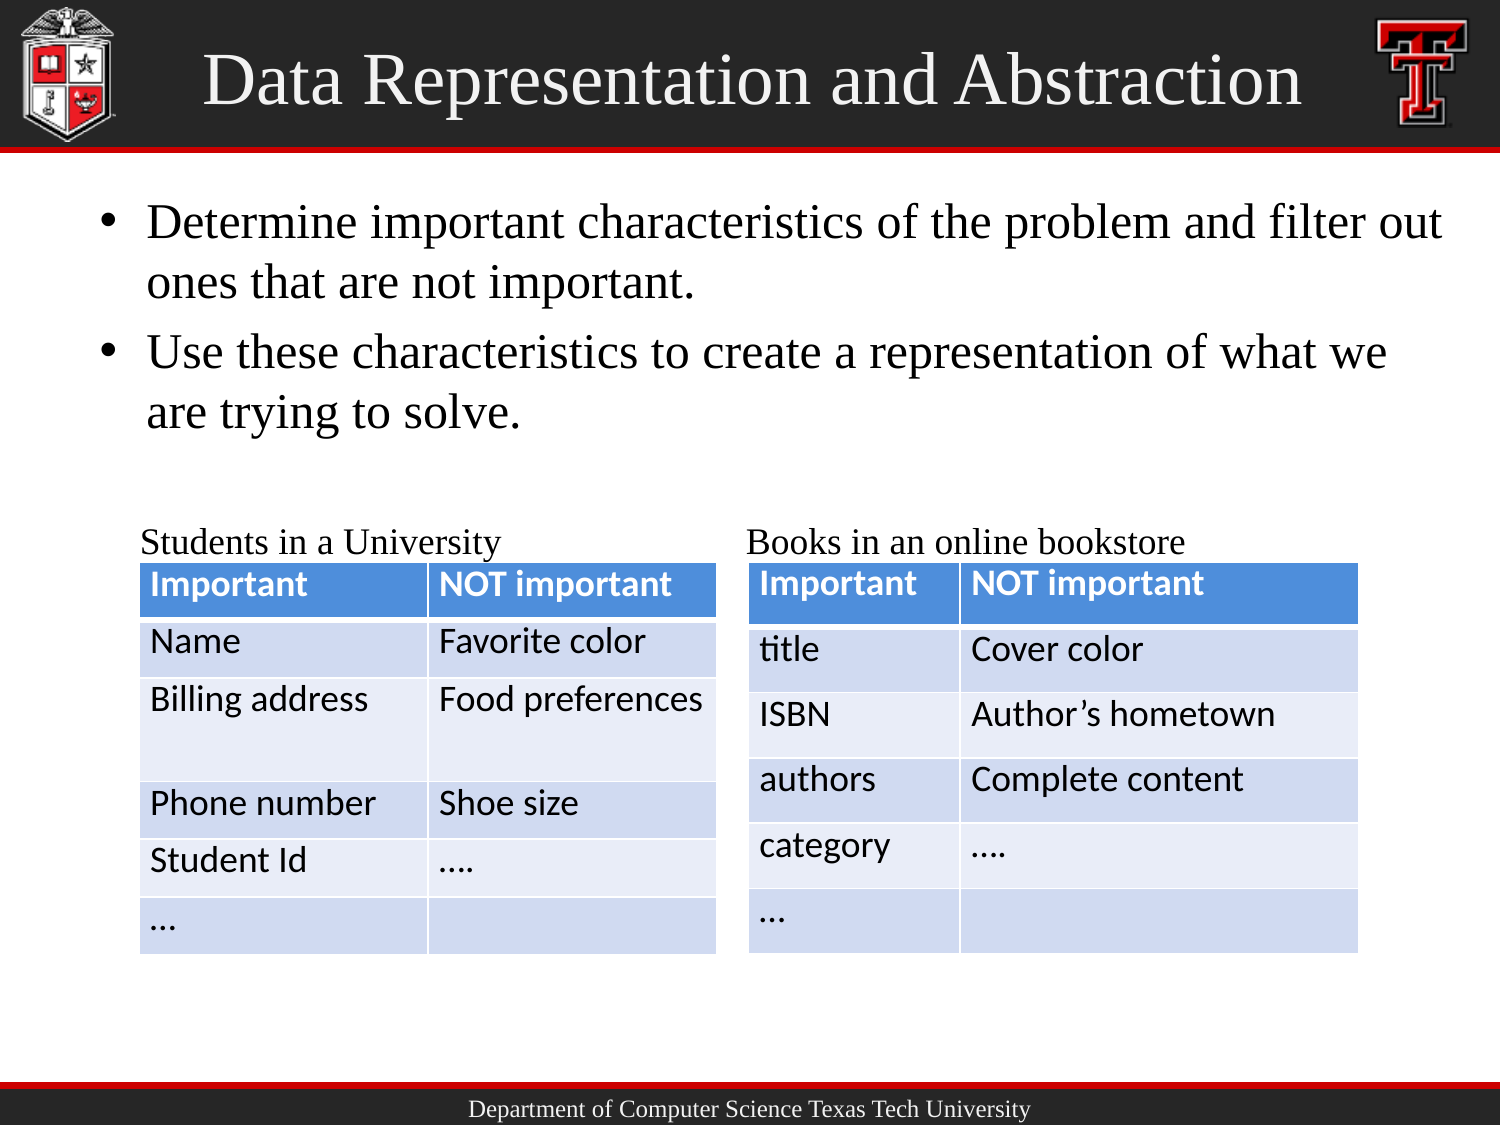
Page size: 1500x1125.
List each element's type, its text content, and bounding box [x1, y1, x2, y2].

table_cell [961, 889, 1358, 953]
table_header Important [749, 563, 959, 624]
table_cell Favorite color [429, 623, 716, 677]
table_cell title [749, 630, 959, 692]
table_cell … [749, 889, 959, 953]
table_cell Cover color [961, 630, 1358, 692]
table_header NOT important [429, 563, 716, 617]
list Determine important characteristics of the problem and filter out ones that are not important. Use these characteristics to create a representation of what we are trying to solve. [84, 181, 1462, 494]
table_cell Student Id [140, 840, 427, 896]
table_cell Name [140, 623, 427, 677]
table_header NOT important [961, 563, 1358, 624]
table_cell ISBN [749, 693, 959, 757]
table_cell Shoe size [429, 782, 716, 838]
picture [1373, 14, 1472, 128]
text_box Students in a University [125, 510, 620, 570]
picture [21, 7, 116, 142]
table_cell …. [961, 824, 1358, 888]
table_cell [429, 898, 716, 954]
text_box Books in an online bookstore [731, 509, 1226, 570]
table_cell Food preferences [429, 679, 716, 781]
table_cell … [140, 898, 427, 954]
table_cell Billing address [140, 679, 427, 781]
table_cell Complete content [961, 759, 1358, 822]
table_header Important [140, 570, 427, 617]
table_cell Phone number [140, 782, 427, 838]
table_cell authors [749, 759, 959, 822]
table_cell category [749, 824, 959, 888]
table_cell …. [429, 840, 716, 896]
table_cell Author’s hometown [961, 693, 1358, 757]
title Data Representation and Abstraction [107, 20, 1399, 129]
